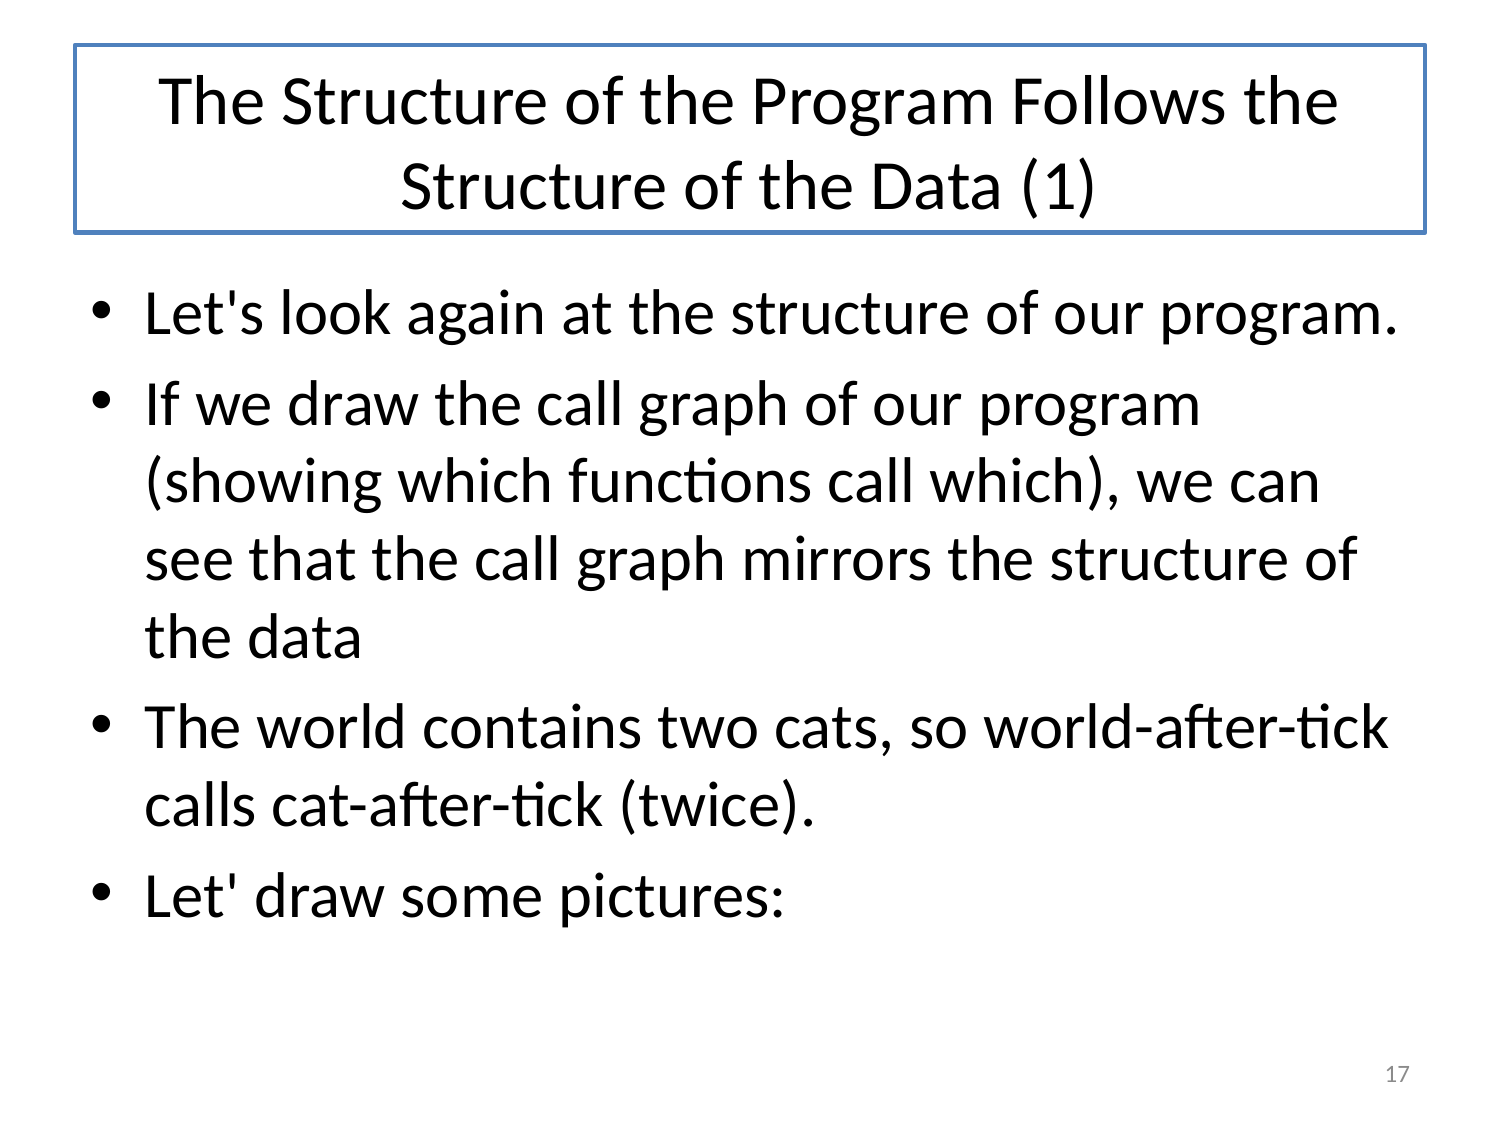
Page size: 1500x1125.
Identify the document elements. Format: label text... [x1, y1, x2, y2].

list Let's look again at the structure of our program. If we draw the call graph of our program (showing which functions call which), we can see that the call graph mirrors the structure of the data The world contains two cats, so world-after-tick calls cat-after-tick (twice). Let' draw some pictures: [75, 262, 1425, 1005]
title The Structure of the Program Follows the Structure of the Data (1) [73, 43, 1427, 235]
slide_number 17 [1074, 1042, 1425, 1103]
